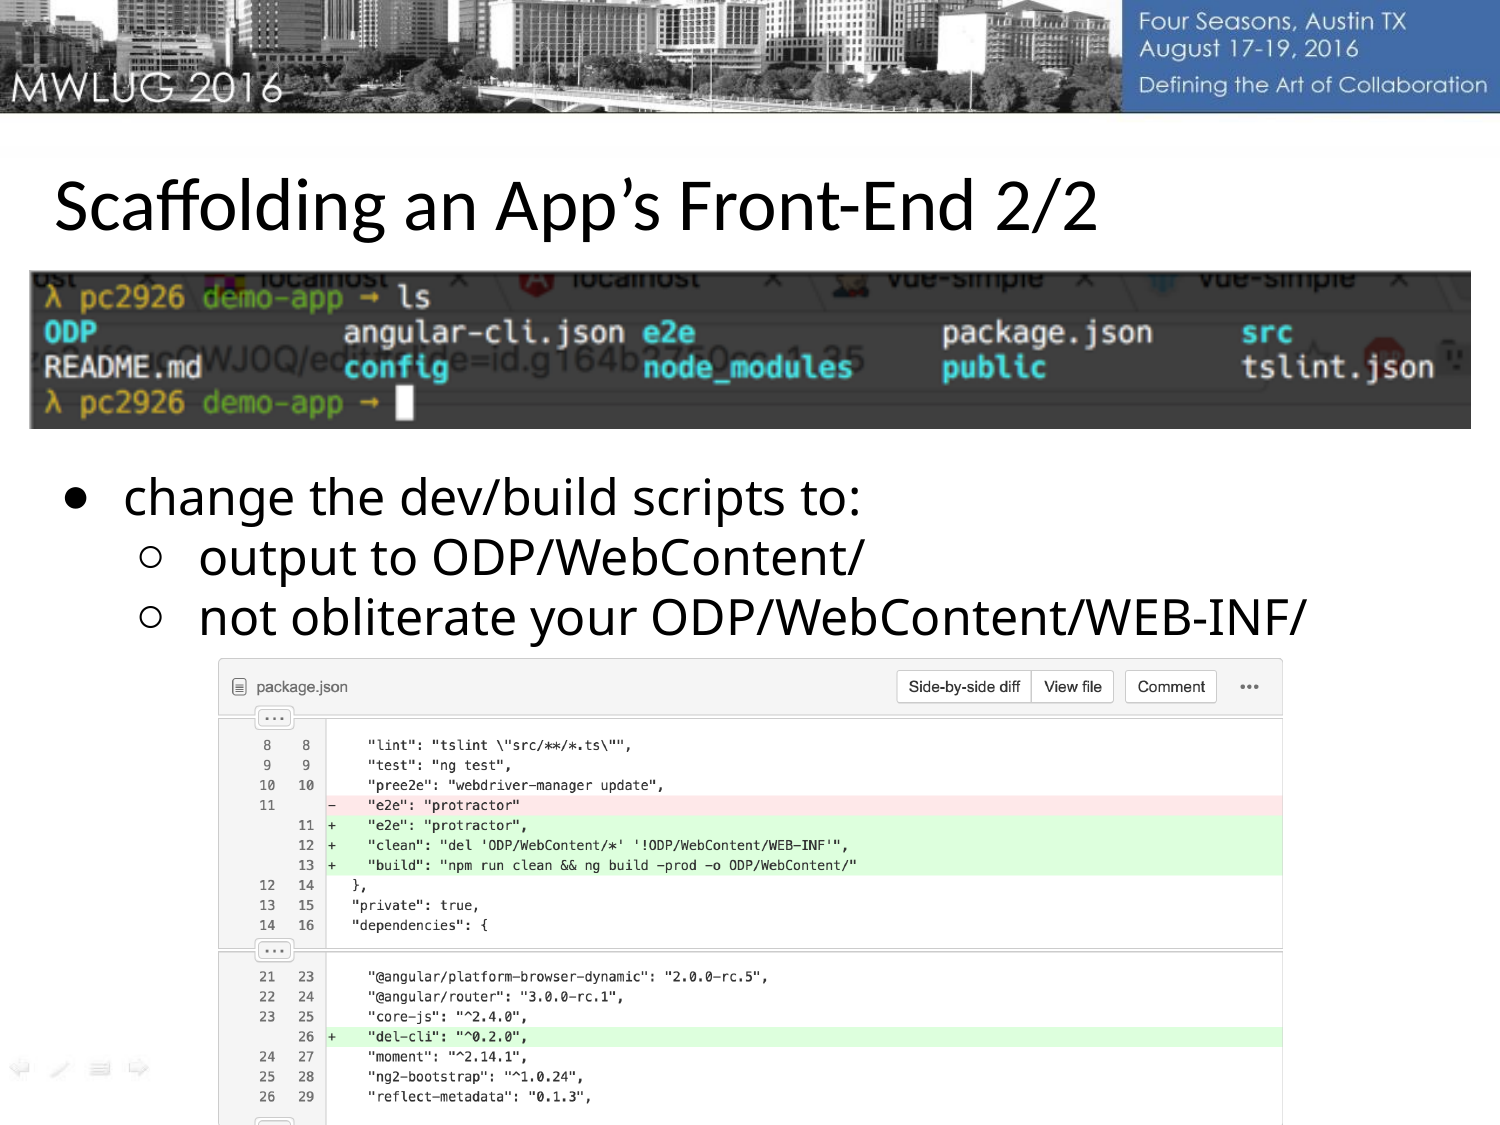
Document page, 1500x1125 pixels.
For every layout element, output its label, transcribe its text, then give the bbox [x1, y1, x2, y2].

text_box Scaffolding an App’s Front-End 2/2 [40, 140, 1438, 261]
picture [0, 0, 1500, 1125]
text_box change the dev/build scripts to: output to ODP/WebContent/ not obliterate your ODP/WebContent/WEB-INF/ [33, 450, 1474, 661]
